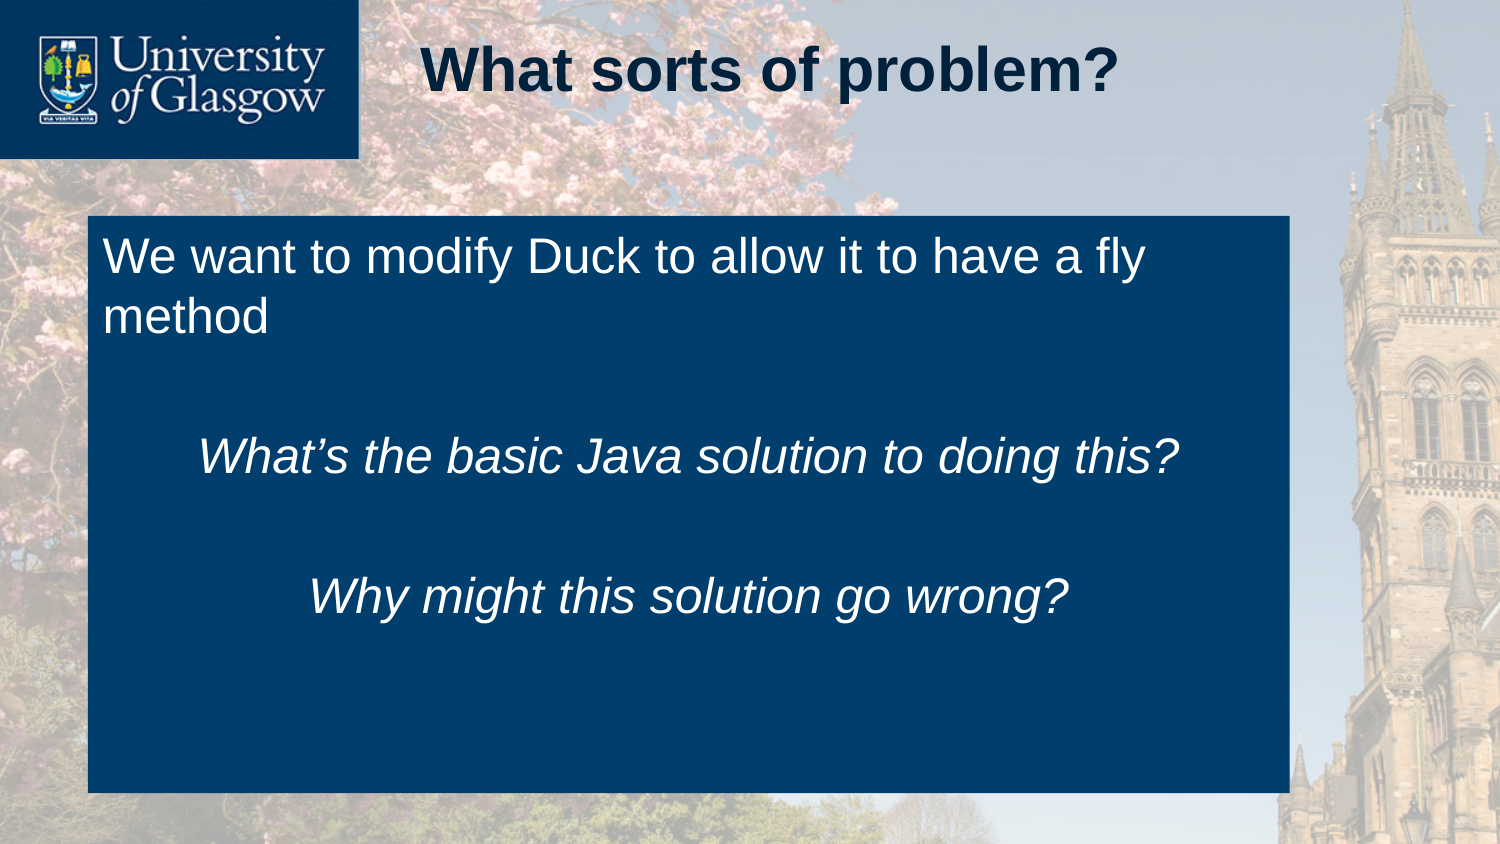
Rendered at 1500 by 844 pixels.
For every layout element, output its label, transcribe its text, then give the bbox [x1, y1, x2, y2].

list We want to modify Duck to allow it to have a fly method What’s the basic Java solution to doing this? Why might this solution go wrong? [87, 215, 1290, 794]
title What sorts of problem? [405, 29, 1290, 113]
picture [0, 0, 358, 159]
